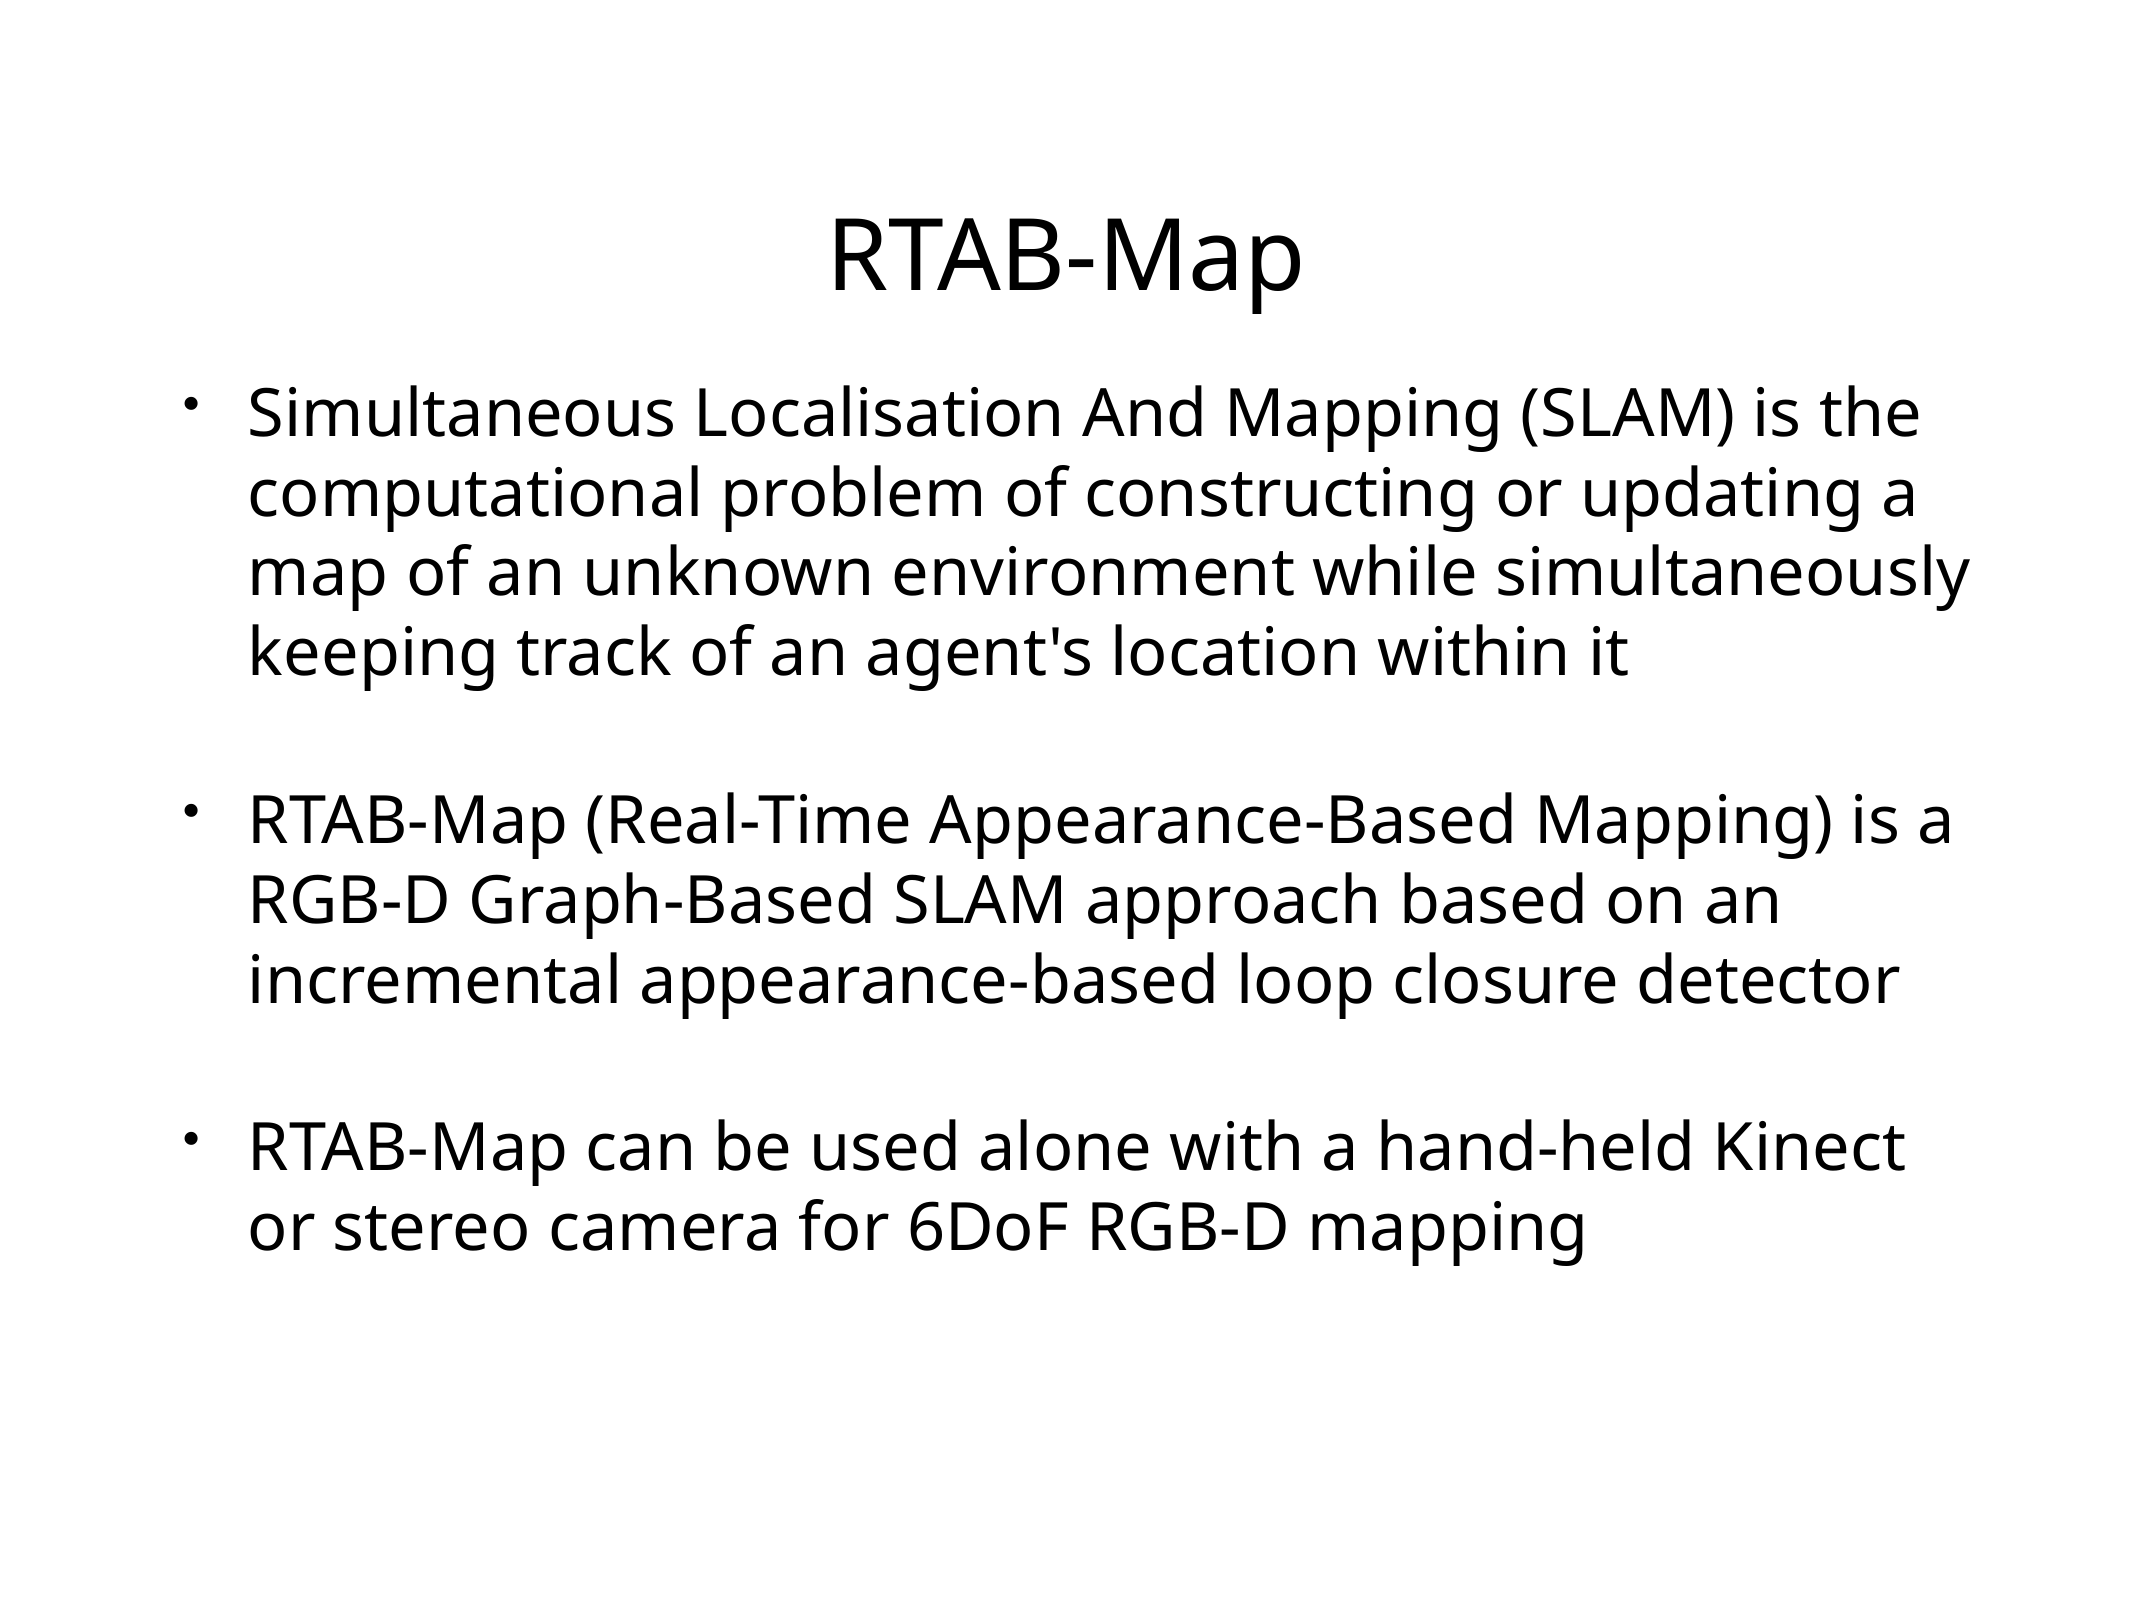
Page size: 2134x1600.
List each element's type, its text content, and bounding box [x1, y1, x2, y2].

title RTAB-Map [155, 72, 1978, 428]
list Simultaneous Localisation And Mapping (SLAM) is the computational problem of constructing or updating a map of an unknown environment while simultaneously keeping track of an agent's location within it RTAB-Map (Real-Time Appearance-Based Mapping) is a RGB-D Graph-Based SLAM approach based on an incremental appearance-based loop closure detector RTAB-Map can be used alone with a hand-held Kinect or stereo camera for 6DoF RGB-D mapping [174, 300, 1997, 1333]
